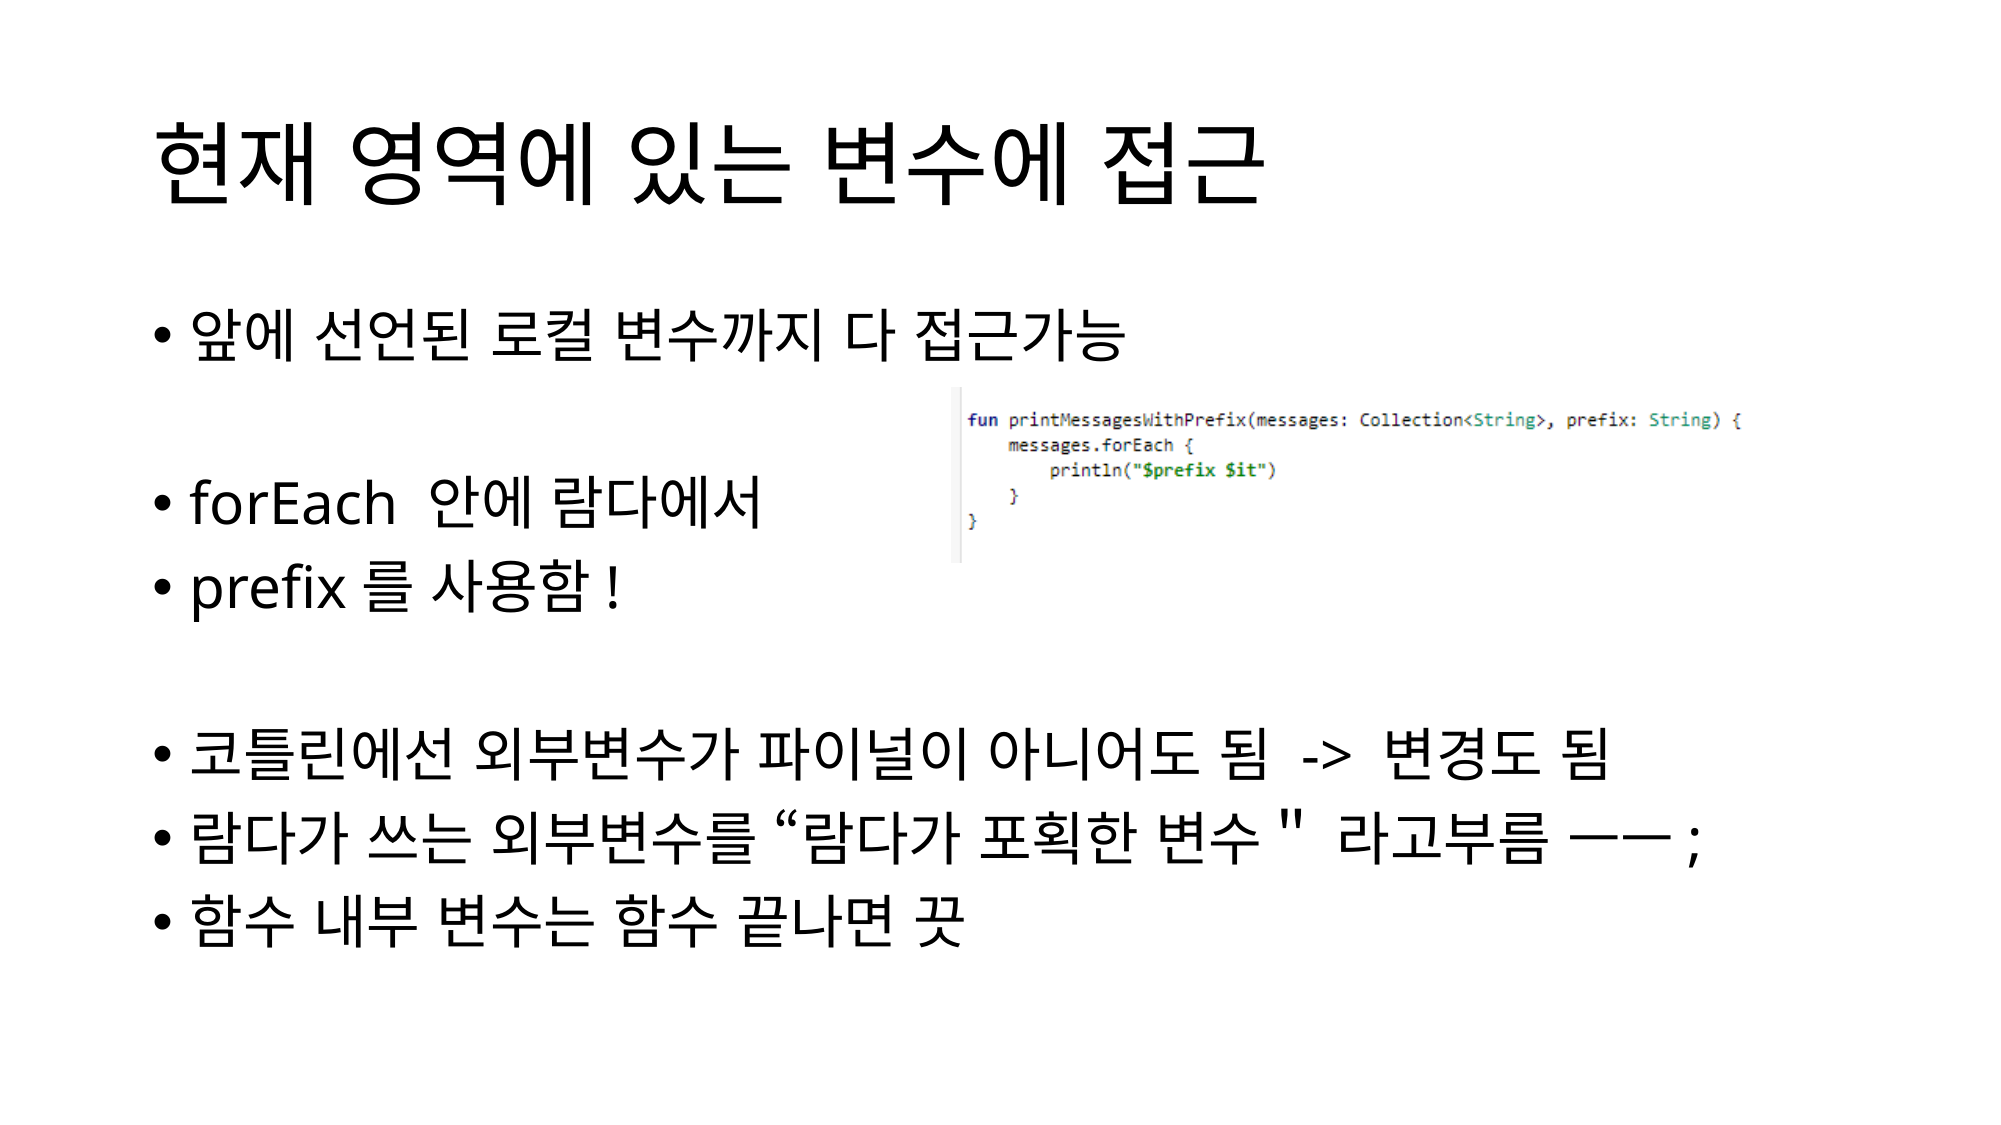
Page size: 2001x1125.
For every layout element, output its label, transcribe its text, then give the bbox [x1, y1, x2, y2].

list 앞에 선언된 로컬 변수까지 다 접근가능 forEach 안에 람다에서 prefix를 사용함! 코틀린에선 외부변수가 파이널이 아니어도 됨 -> 변경도 됨 람다가 쓰는 외부변수를 “람다가 포획한 변수＂ 라고부름 ㅡㅡ; 함수 내부 변수는 함수 끝나면 끗 [137, 299, 1863, 1014]
picture [951, 387, 1773, 563]
title 현재 영역에 있는 변수에 접근 [137, 59, 1863, 278]
